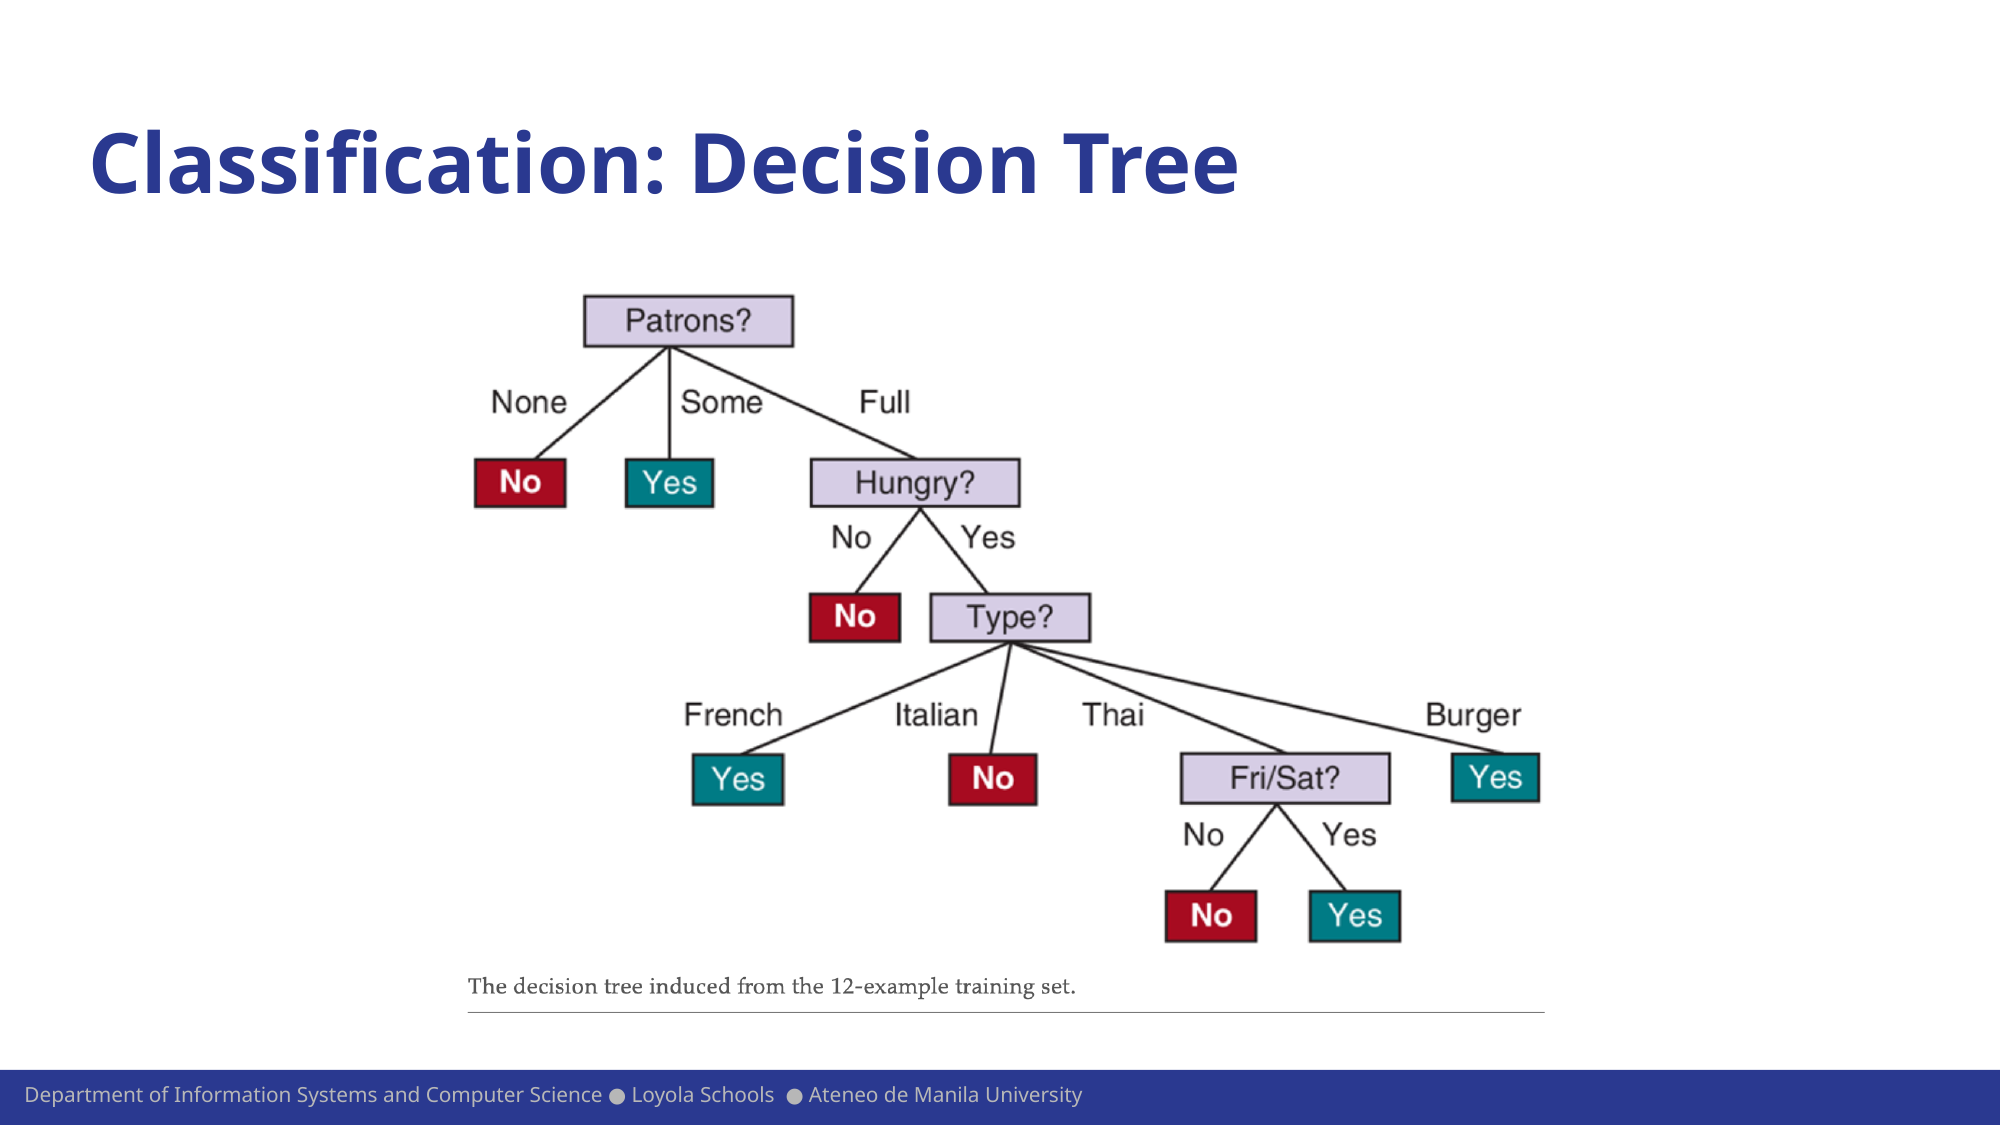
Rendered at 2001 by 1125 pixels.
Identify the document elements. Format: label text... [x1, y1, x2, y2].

picture [434, 267, 1566, 1036]
title Classification: Decision Tree [68, 89, 1932, 223]
